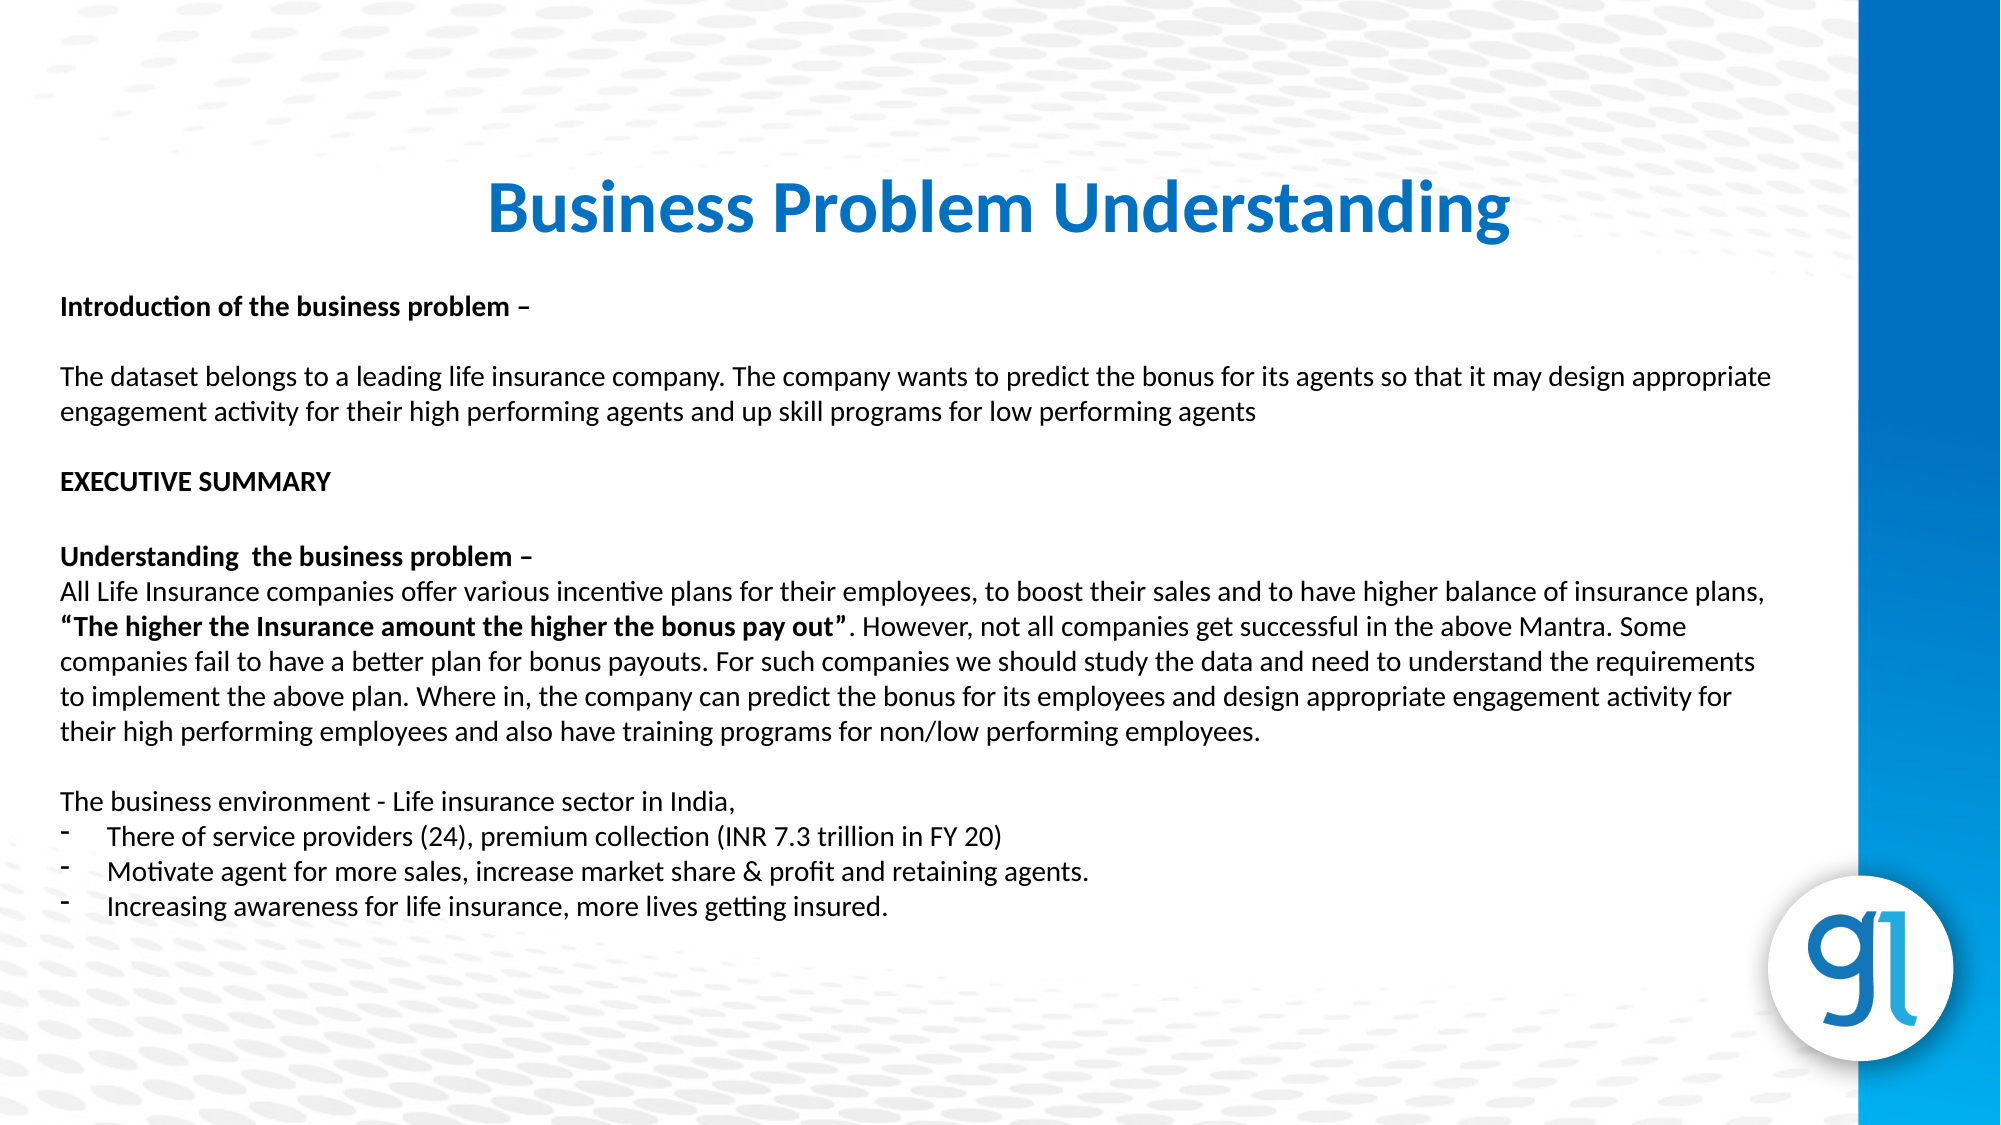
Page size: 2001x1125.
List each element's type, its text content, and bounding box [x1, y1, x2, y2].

text_box Business Problem Understanding [252, 150, 1748, 256]
picture [0, 0, 2000, 1125]
picture [1798, 905, 1924, 1031]
text_box Introduction of the business problem – The dataset belongs to a leading life insurance company. The company wants to predict the bonus for its agents so that it may design appropriate engagement activity for their high performing agents and up skill programs for low performing agents Executive Summary Understanding the business problem – All Life Insurance companies offer various incentive plans for their employees, to boost their sales and to have higher balance of insurance plans, “The higher the Insurance amount the higher the bonus pay out”. However, not all companies get successful in the above Mantra. Some companies fail to have a better plan for bonus payouts. For such companies we should study the data and need to understand the requirements to implement the above plan. Where in, the company can predict the bonus for its employees and design appropriate engagement activity for their high performing employees and also have training programs for non/low performing employees. The business environment - Life insurance sector in India, There of service providers (24), premium collection (INR 7.3 trillion in FY 20) Motivate agent for more sales, increase market share & profit and retaining agents. Increasing awareness for life insurance, more lives getting insured. [45, 280, 1800, 930]
